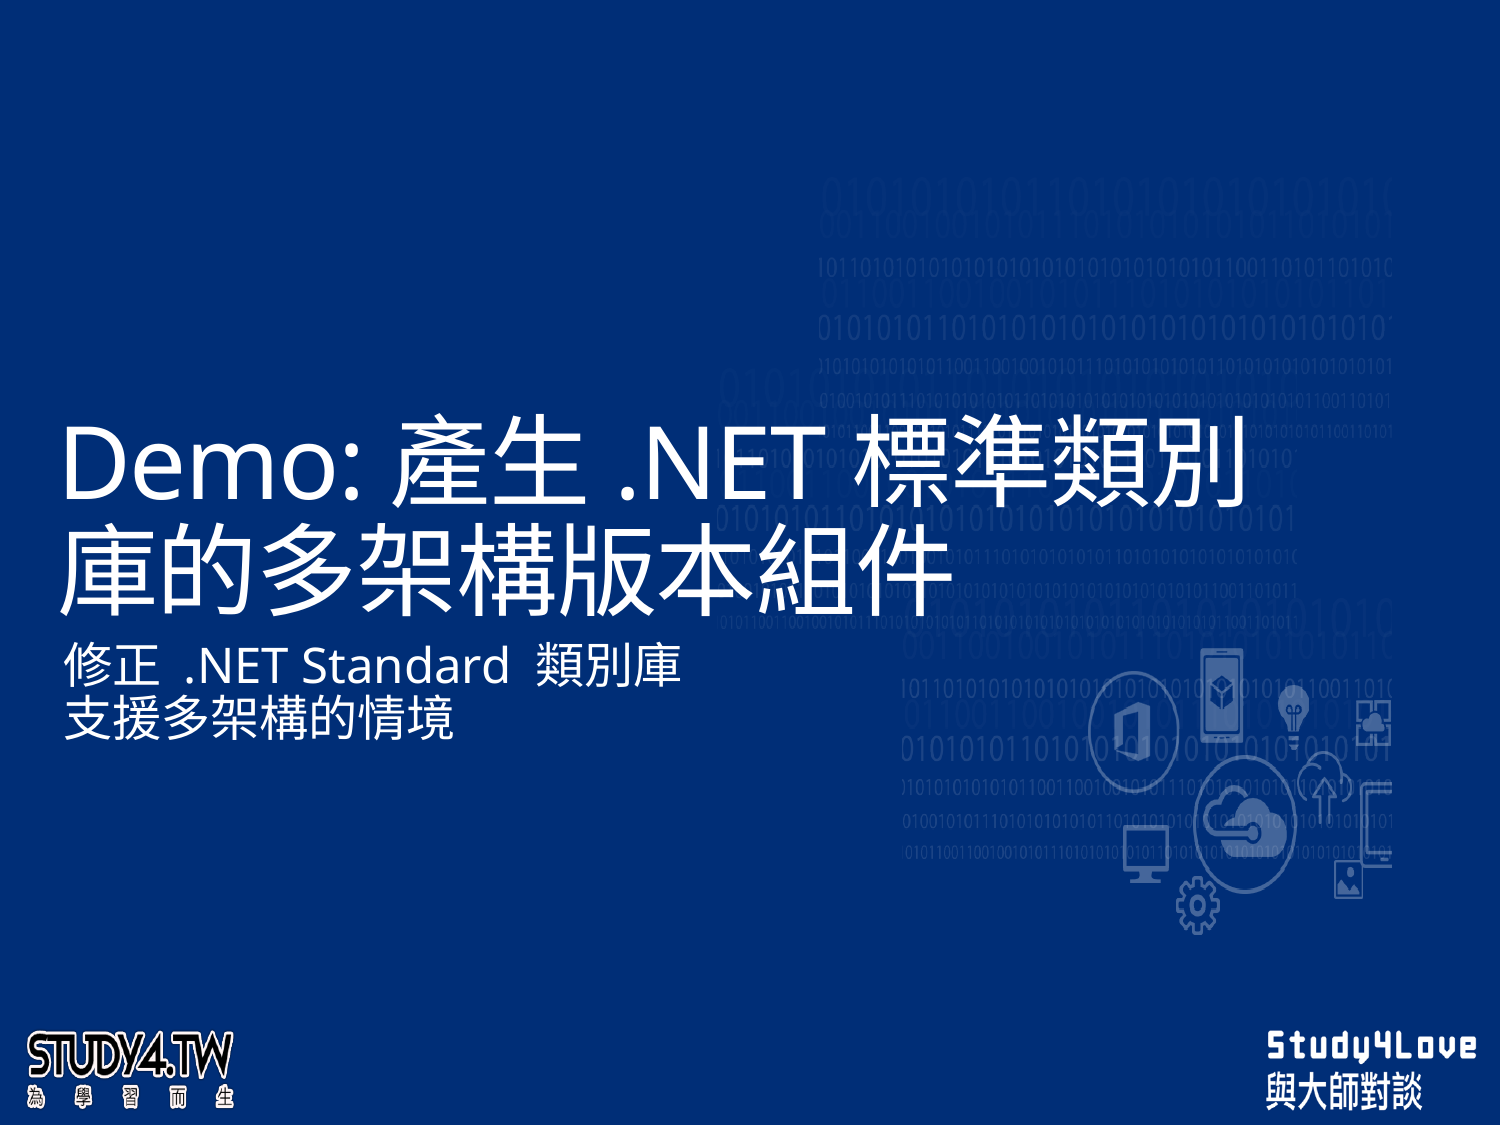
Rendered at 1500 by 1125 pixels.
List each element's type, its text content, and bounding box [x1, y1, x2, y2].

list 修正 .NET Standard 類別庫 支援多架構的情境 [33, 617, 750, 773]
title Demo:產生.NET標準類別庫的多架構版本組件 [33, 397, 1296, 648]
picture [409, 144, 1481, 1121]
picture [19, 1018, 242, 1115]
